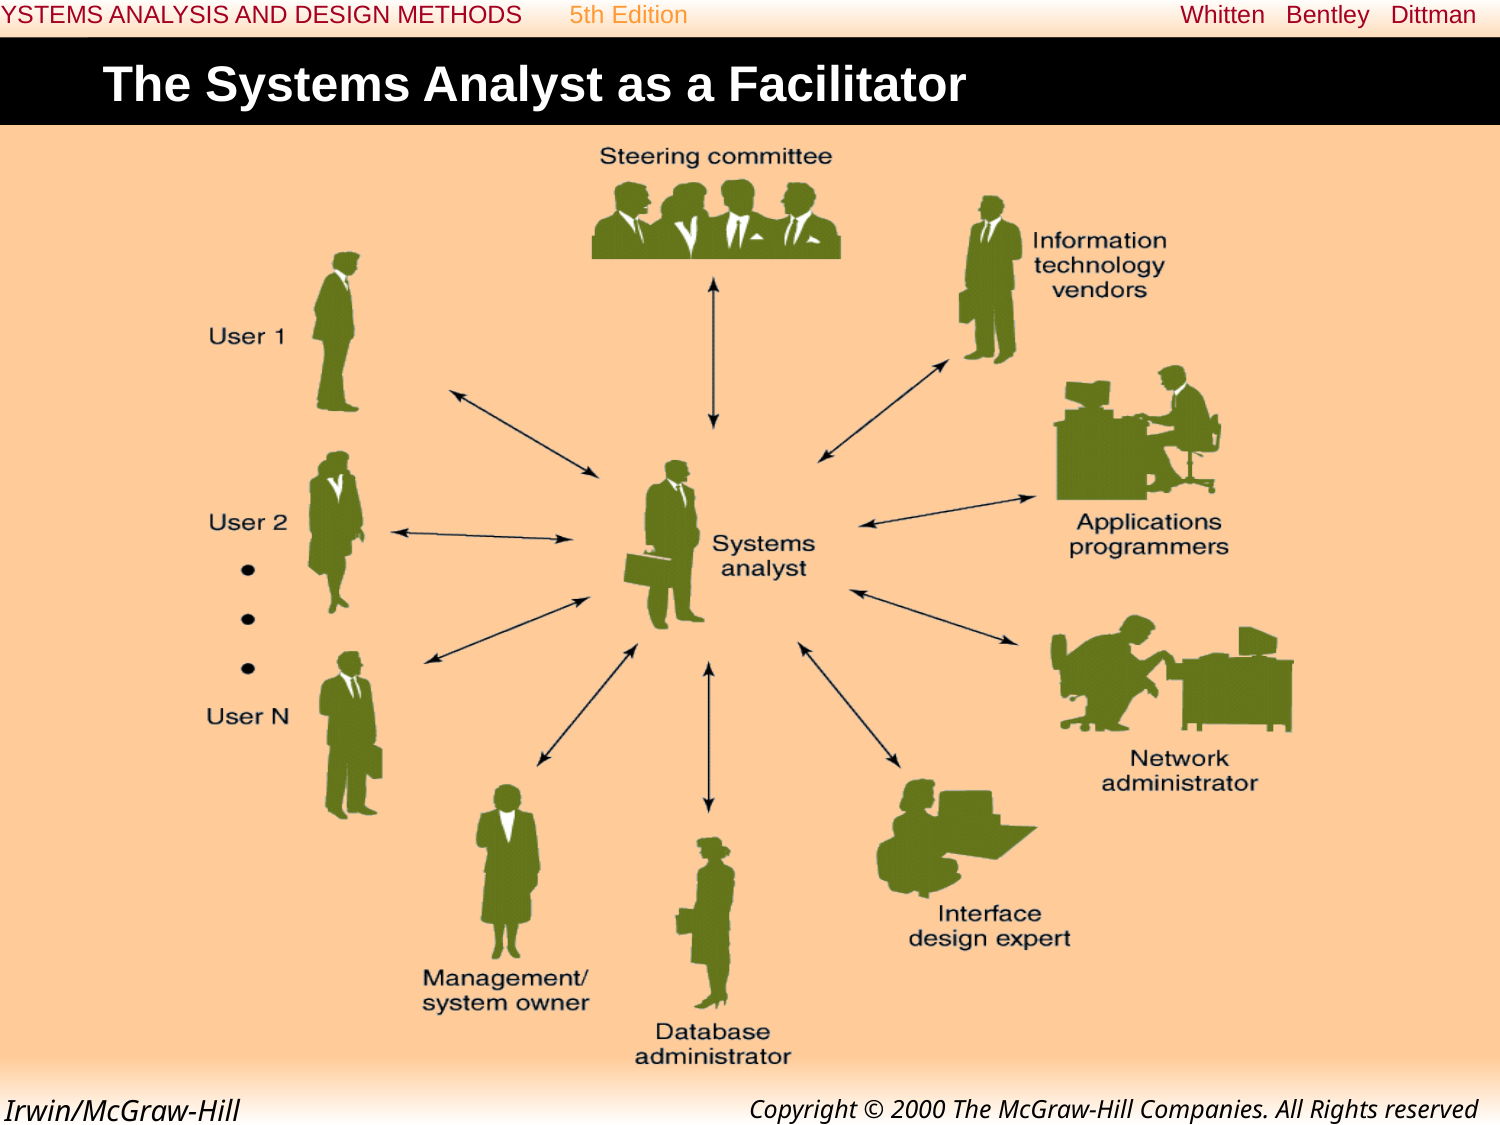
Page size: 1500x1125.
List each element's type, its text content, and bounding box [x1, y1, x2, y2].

title The Systems Analyst as a Facilitator [87, 37, 1500, 125]
picture [206, 143, 1294, 1069]
